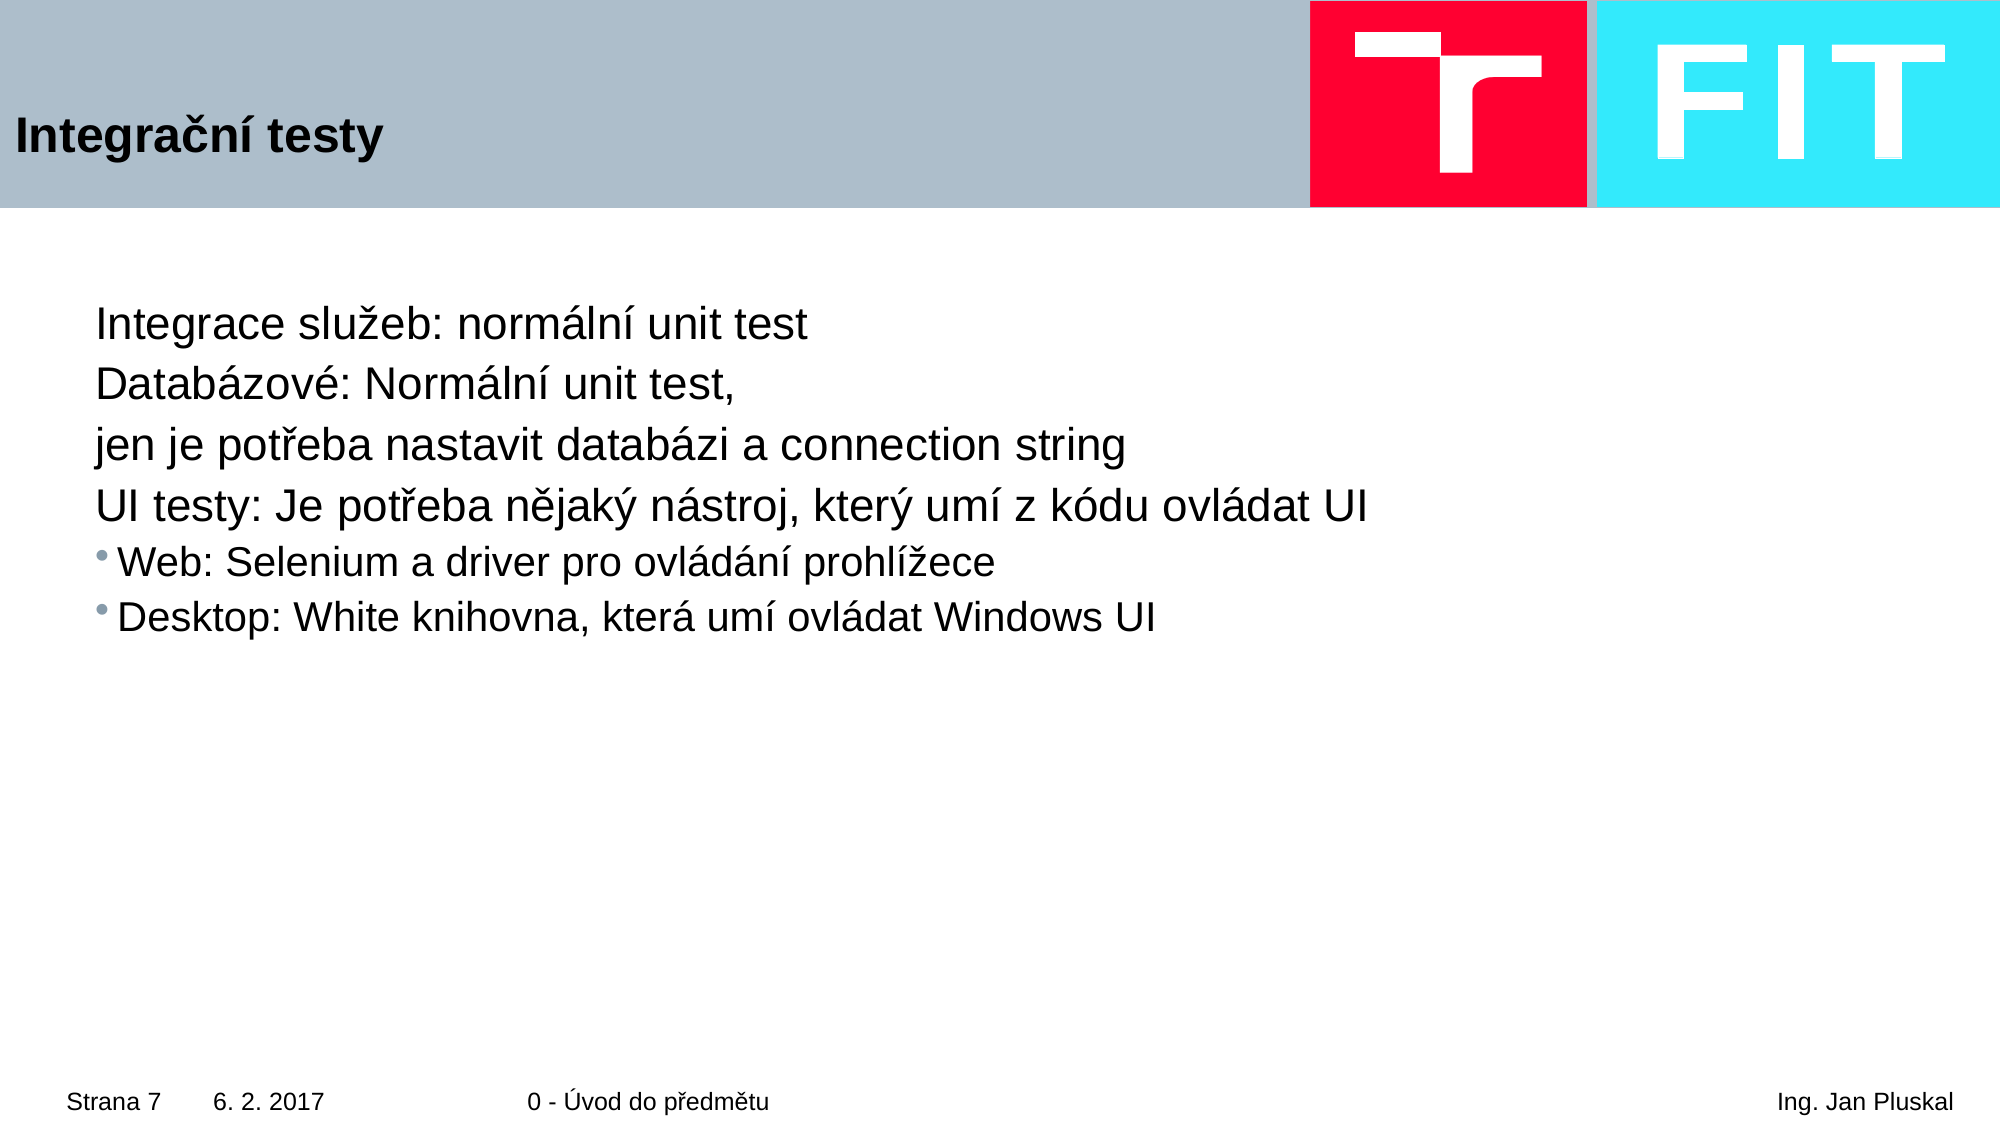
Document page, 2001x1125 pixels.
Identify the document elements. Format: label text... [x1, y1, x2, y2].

list Integrace služeb: normální unit test Databázové: Normální unit test, jen je potřeba nastavit databázi a connection string UI testy: Je potřeba nějaký nástroj, který umí z kódu ovládat UI Web: Selenium a driver pro ovládání prohlížece Desktop: White knihovna, která umí ovládat Windows UI [94, 288, 1977, 1059]
title Integrační testy [0, 0, 1311, 208]
